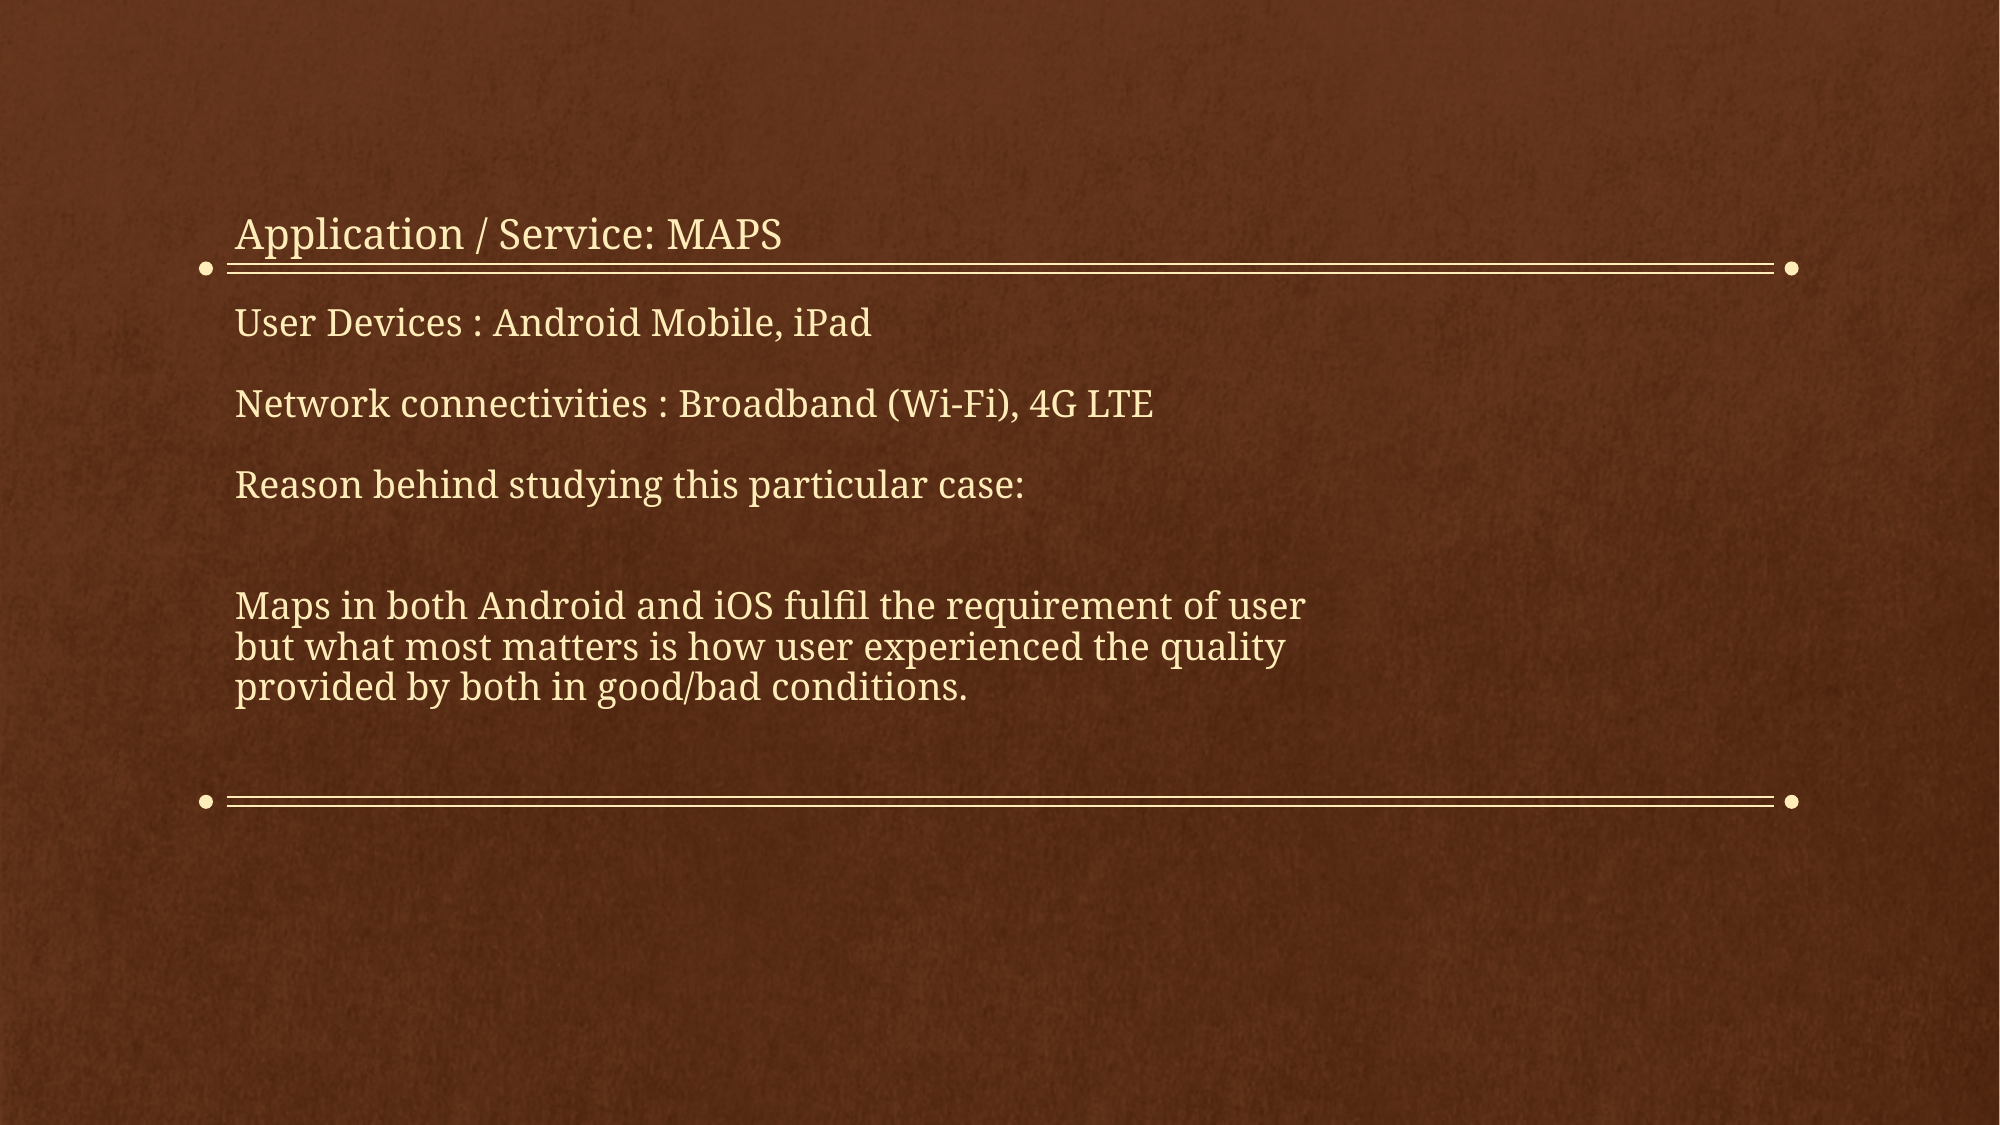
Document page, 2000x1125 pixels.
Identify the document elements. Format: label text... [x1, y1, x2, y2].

title Application / Service: MAPS User Devices : Android Mobile, iPad Network connectivities : Broadband (Wi-Fi), 4G LTE Reason behind studying this particular case: Maps in both Android and iOS fulfil the requirement of user but what most matters is how user experienced the quality provided by both in good/bad conditions. [220, 113, 1697, 716]
